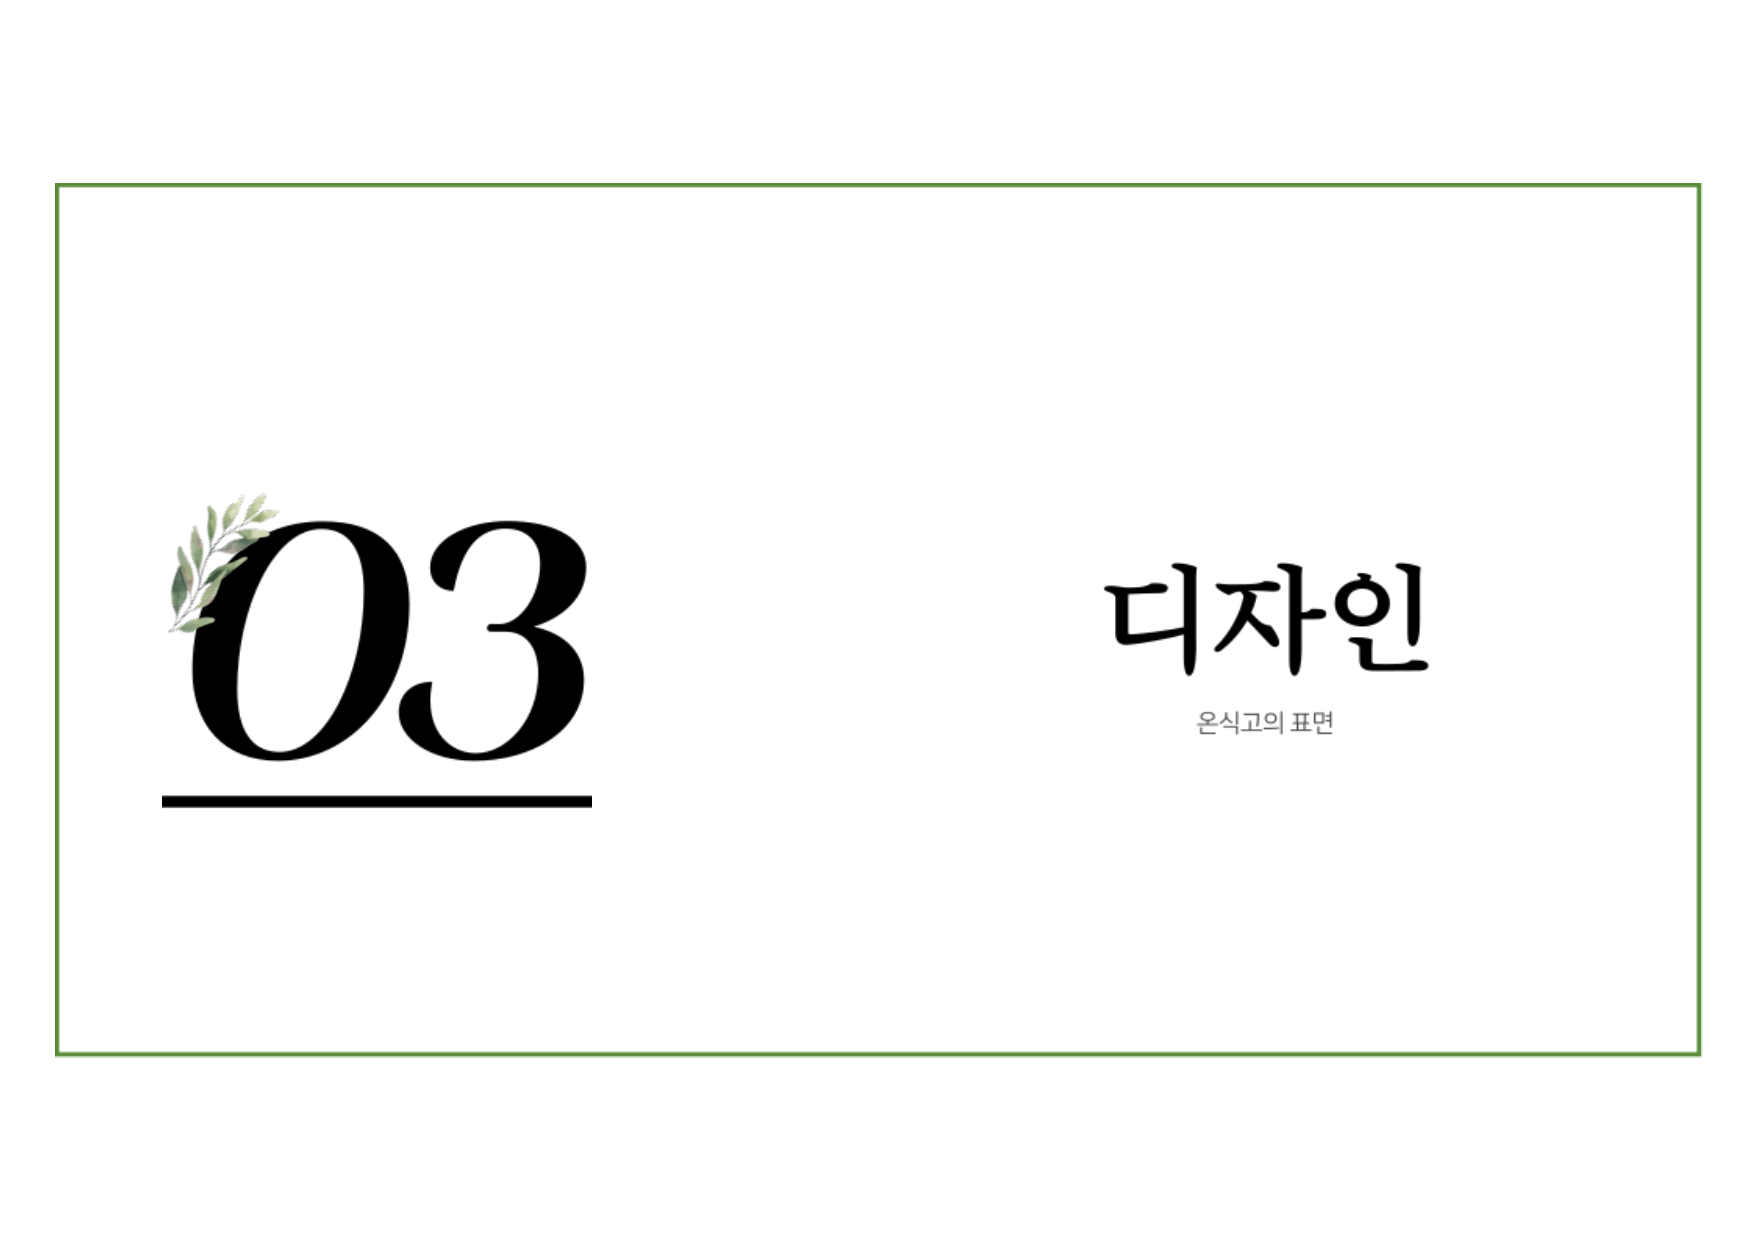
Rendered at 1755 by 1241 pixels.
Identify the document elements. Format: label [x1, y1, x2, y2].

picture [114, 352, 726, 903]
text_box [161, 778, 592, 825]
picture [1047, 513, 1488, 750]
text_box [55, 183, 1703, 1058]
text_box [166, 479, 264, 643]
